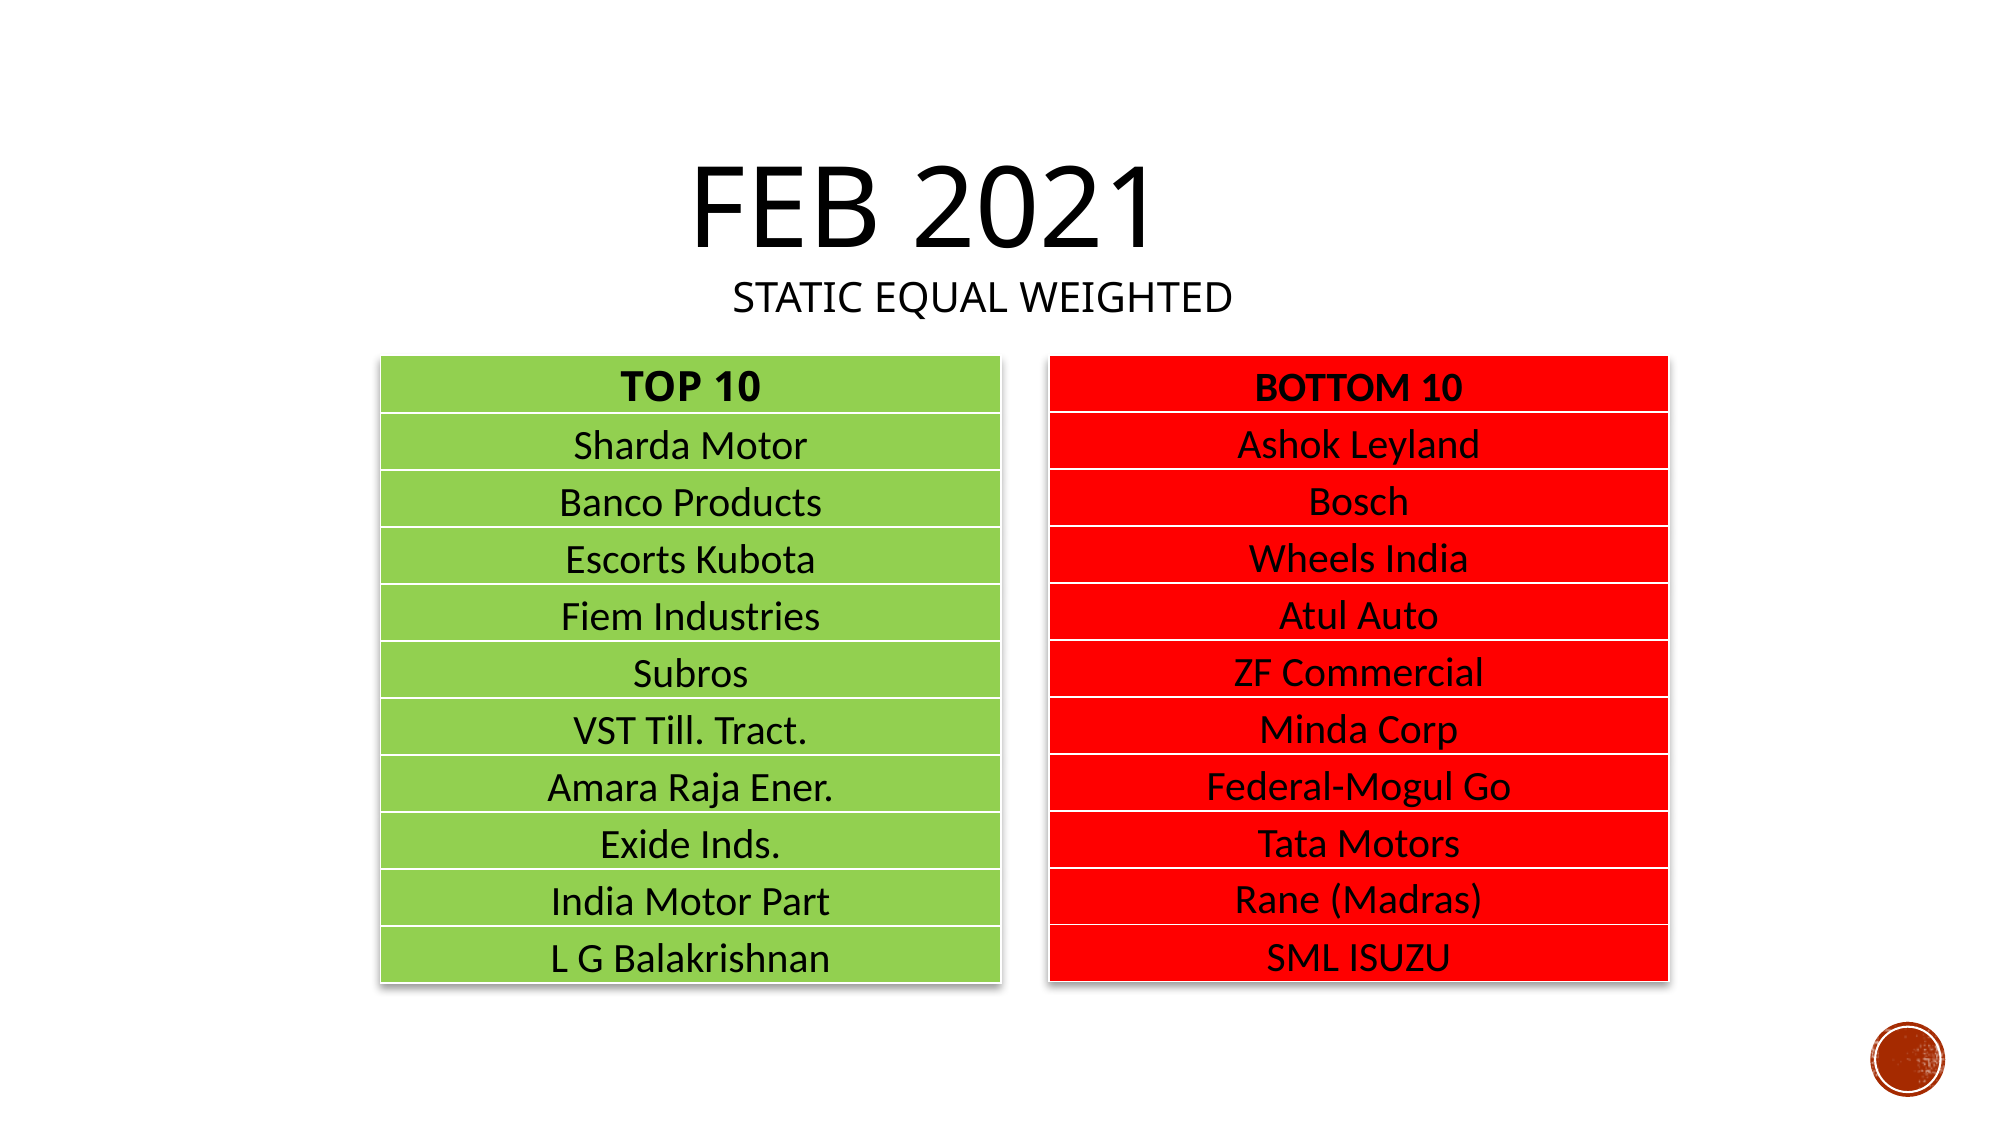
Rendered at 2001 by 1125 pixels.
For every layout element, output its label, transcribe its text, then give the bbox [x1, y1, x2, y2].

table_cell Sharda Motor [381, 414, 1000, 469]
table_cell Banco Products [381, 471, 1000, 526]
table_header BOTTOM 10 [1050, 356, 1668, 411]
table_header TOP 10 [381, 356, 1000, 412]
table_cell Ashok Leyland [1050, 413, 1668, 468]
table_cell SML ISUZU [1050, 925, 1668, 981]
table_cell Bosch [1050, 470, 1668, 525]
table_cell Minda Corp [1050, 698, 1668, 753]
table_cell Federal-Mogul Go [1050, 755, 1668, 810]
table_cell ZF Commercial [1050, 641, 1668, 696]
table_cell L G Balakrishnan [381, 927, 1000, 982]
table_cell Rane (Madras) [1050, 869, 1668, 924]
table_cell Escorts Kubota [381, 528, 1000, 583]
table_cell Subros [381, 642, 1000, 697]
table_cell Wheels India [1050, 527, 1668, 582]
table_cell Amara Raja Ener. [381, 756, 1000, 811]
table_cell Fiem Industries [381, 585, 1000, 640]
table_cell Exide Inds. [381, 813, 1000, 868]
table_cell Tata Motors [1050, 812, 1668, 867]
table_cell India Motor Part [381, 870, 1000, 925]
text_box STATIC EQUAL WEIGHTED [717, 263, 1284, 328]
title FEB 2021 [175, 79, 1826, 344]
table_cell Atul Auto [1050, 584, 1668, 639]
table_cell VST Till. Tract. [381, 699, 1000, 754]
